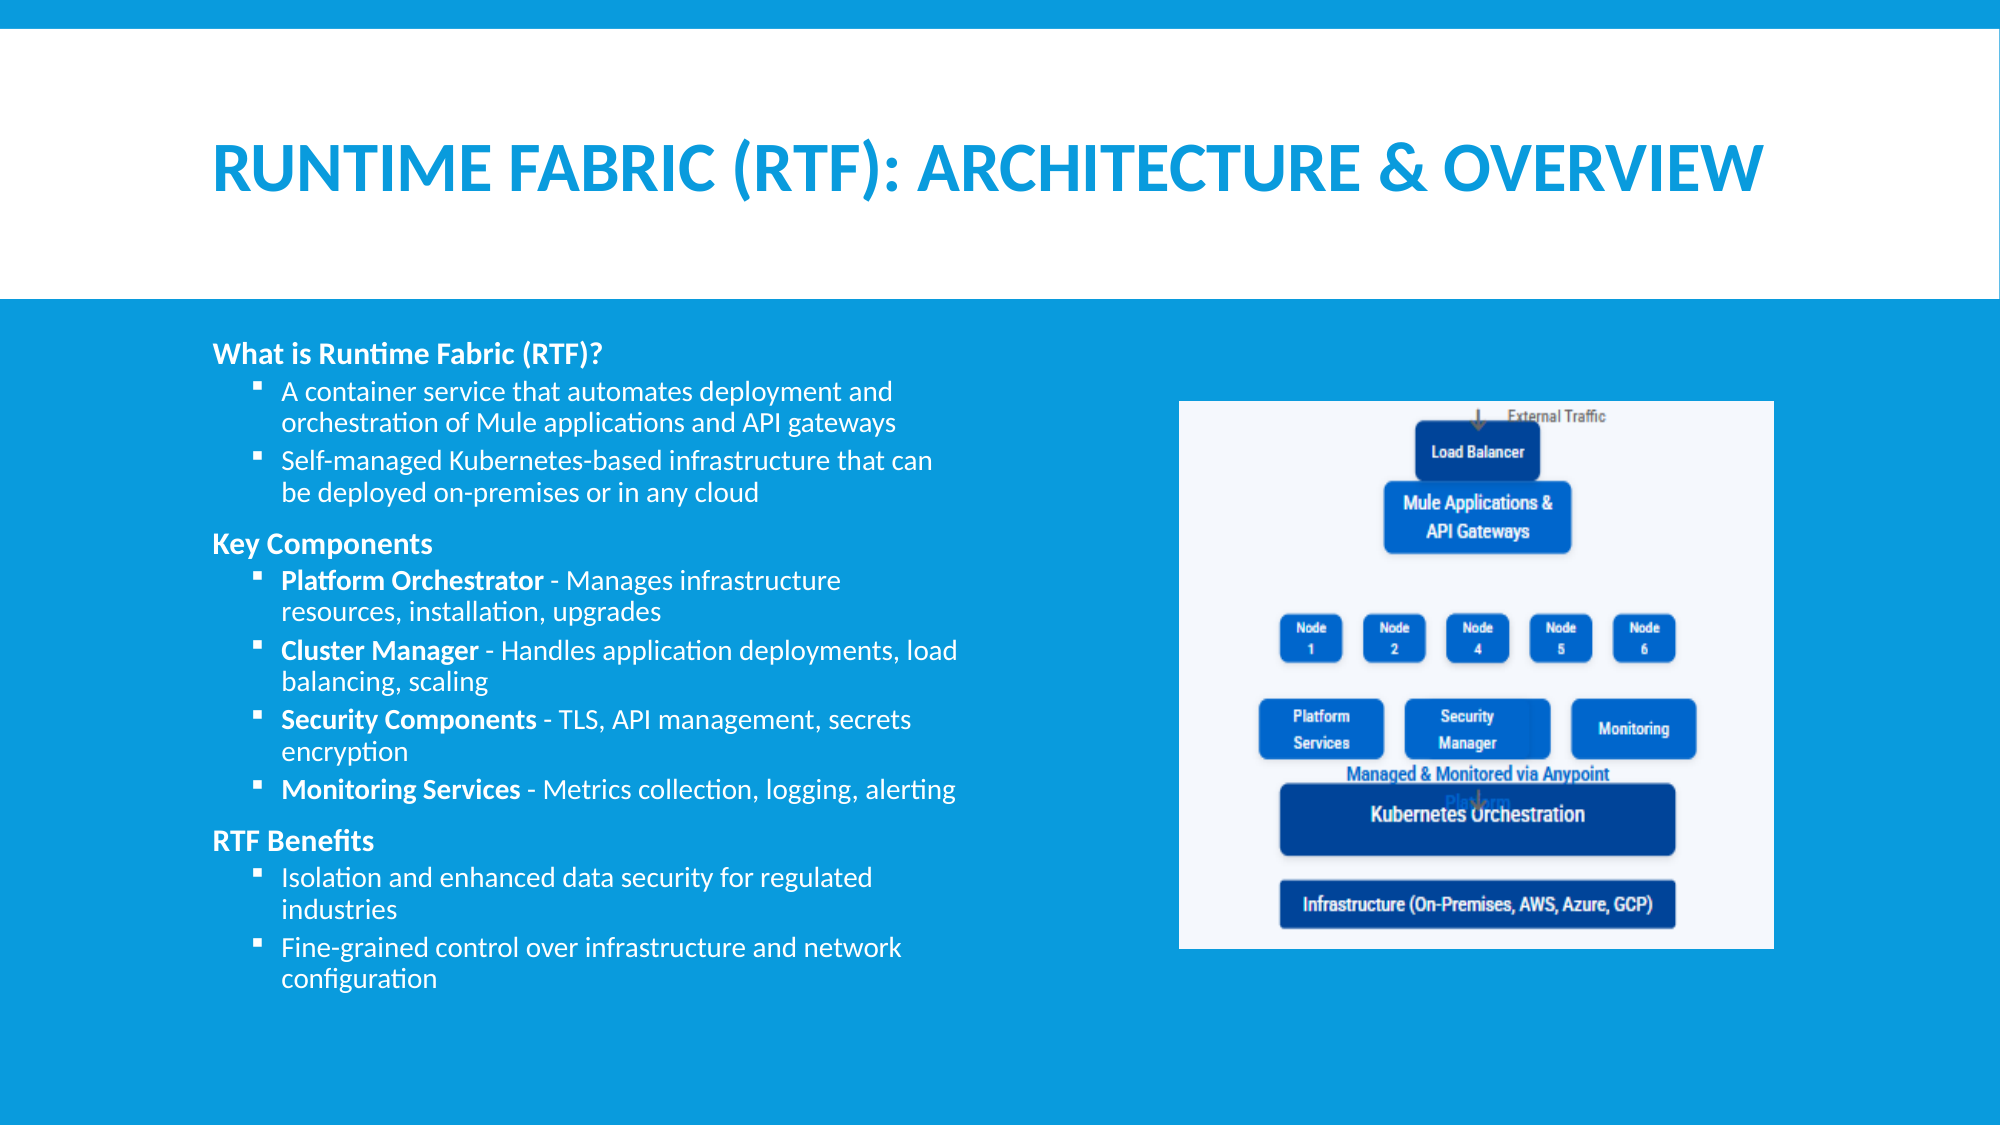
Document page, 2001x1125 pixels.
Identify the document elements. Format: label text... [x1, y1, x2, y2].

list What is Runtime Fabric (RTF)? A container service that automates deployment and orchestration of Mule applications and API gateways Self-managed Kubernetes-based infrastructure that can be deployed on-premises or in any cloud Key Components Platform Orchestrator - Manages infrastructure resources, installation, upgrades Cluster Manager - Handles application deployments, load balancing, scaling Security Components - TLS, API management, secrets encryption Monitoring Services - Metrics collection, logging, alerting RTF Benefits Isolation and enhanced data security for regulated industries Fine-grained control over infrastructure and network configuration [197, 329, 978, 1020]
title Runtime Fabric (RTF): Architecture & Overview [197, 46, 1803, 295]
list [1179, 401, 1774, 949]
